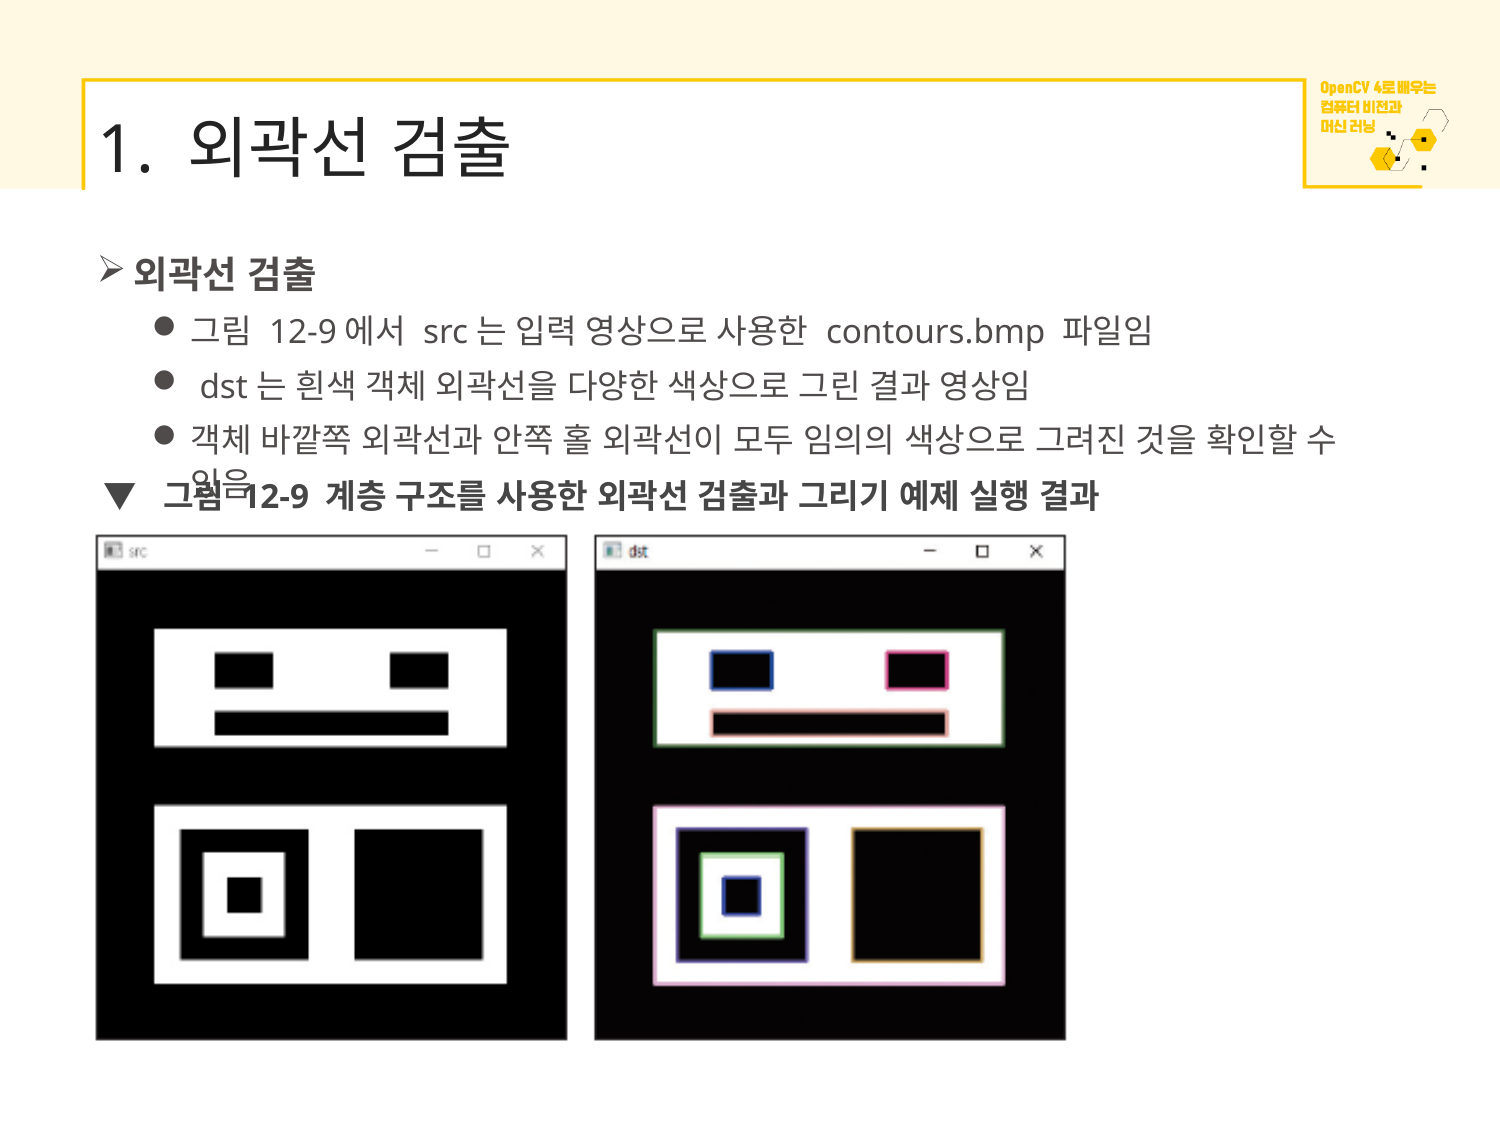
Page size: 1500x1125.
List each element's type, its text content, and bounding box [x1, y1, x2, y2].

list 외곽선 검출 그림 12-9에서 src는 입력 영상으로 사용한 contours.bmp 파일임 dst는 흰색 객체 외곽선을 다양한 색상으로 그린 결과 영상임 객체 바깥쪽 외곽선과 안쪽 홀 외곽선이 모두 임의의 색상으로 그려진 것을 확인할 수 있음 [81, 239, 1412, 1054]
text_box ▼ 그림 12-9 계층 구조를 사용한 외곽선 검출과 그리기 예제 실행 결과 [88, 467, 1415, 534]
title 1. 외곽선 검출 [82, 61, 1413, 193]
picture [0, 0, 1500, 1125]
